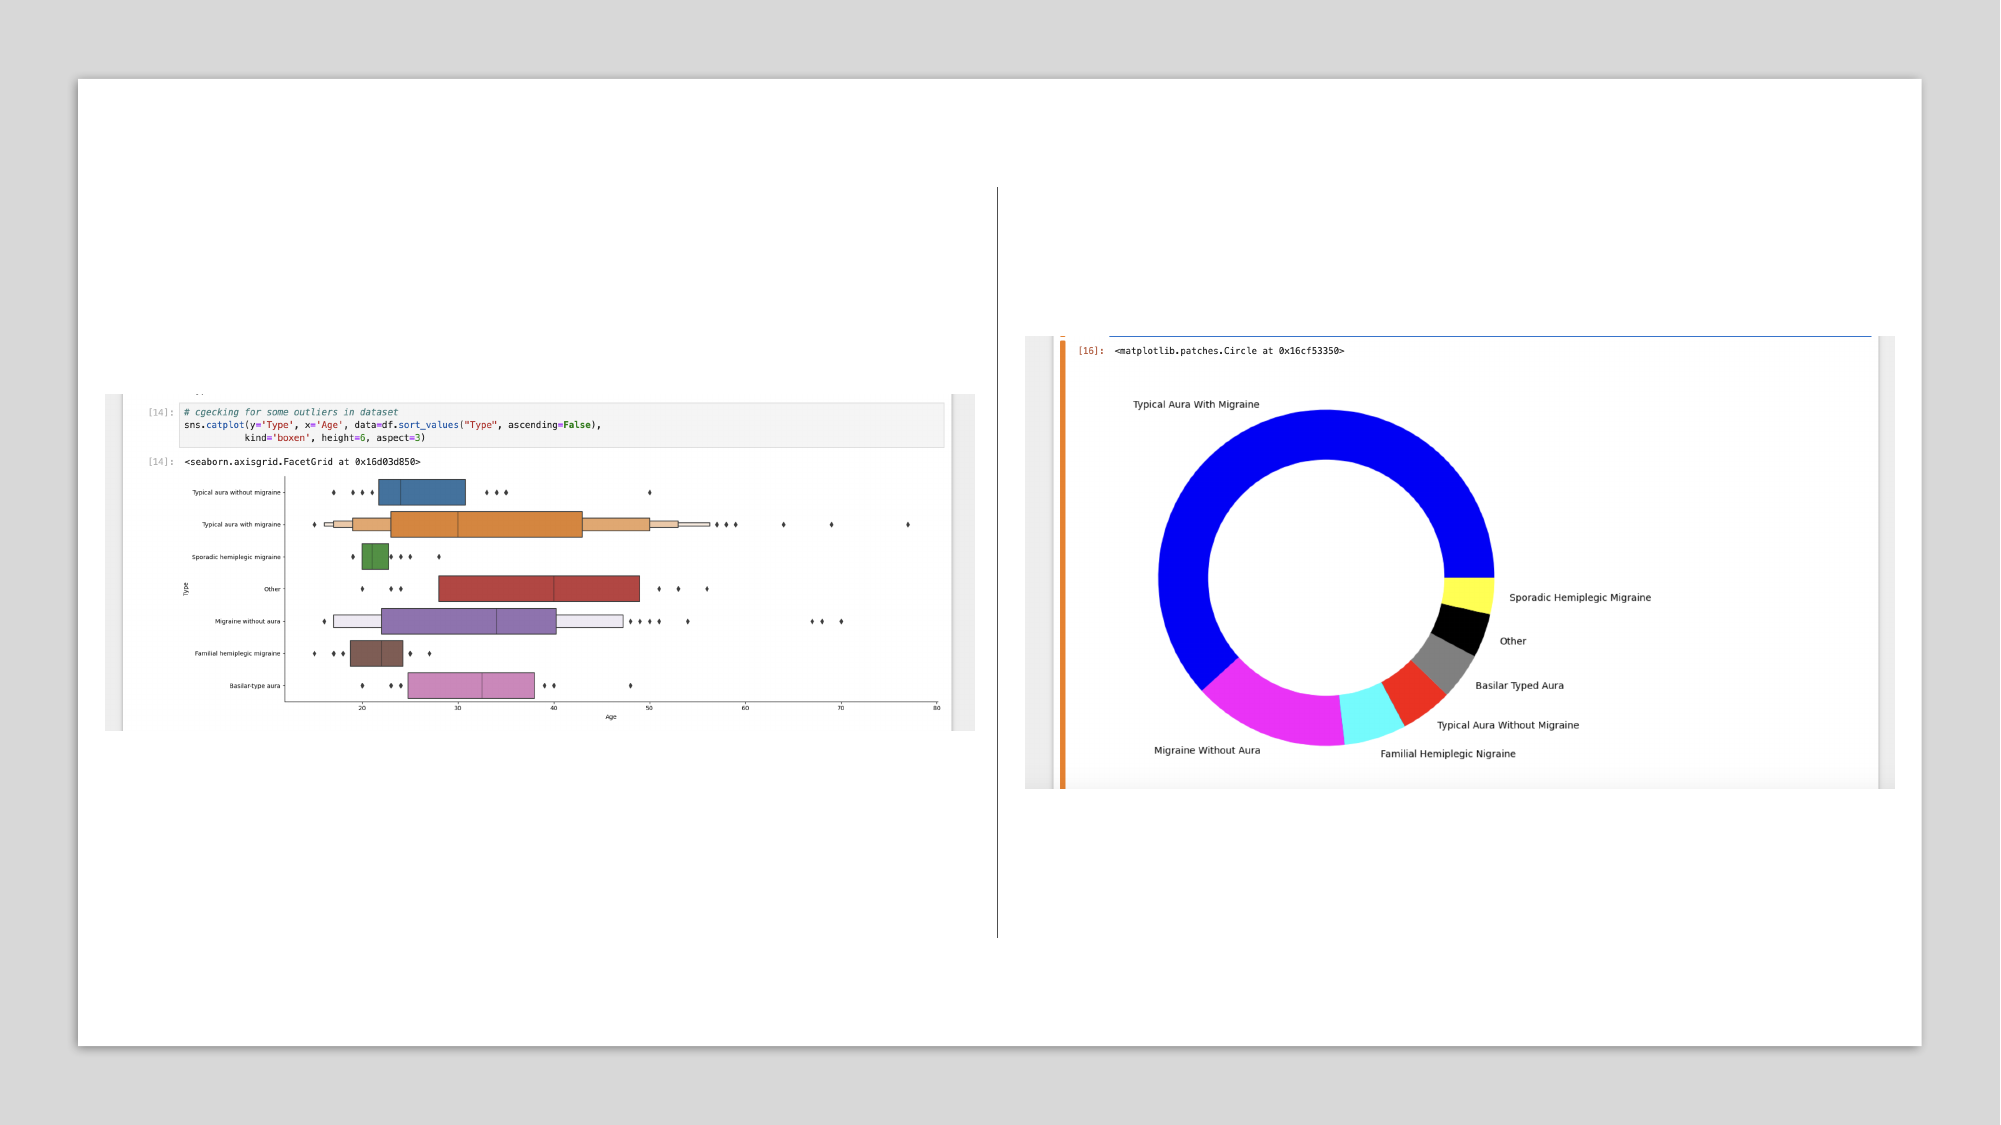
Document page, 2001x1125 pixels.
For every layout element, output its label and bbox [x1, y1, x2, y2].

picture [1025, 336, 1895, 789]
picture [105, 394, 975, 731]
text_box [0, 0, 2000, 1125]
text_box [77, 78, 1923, 1047]
